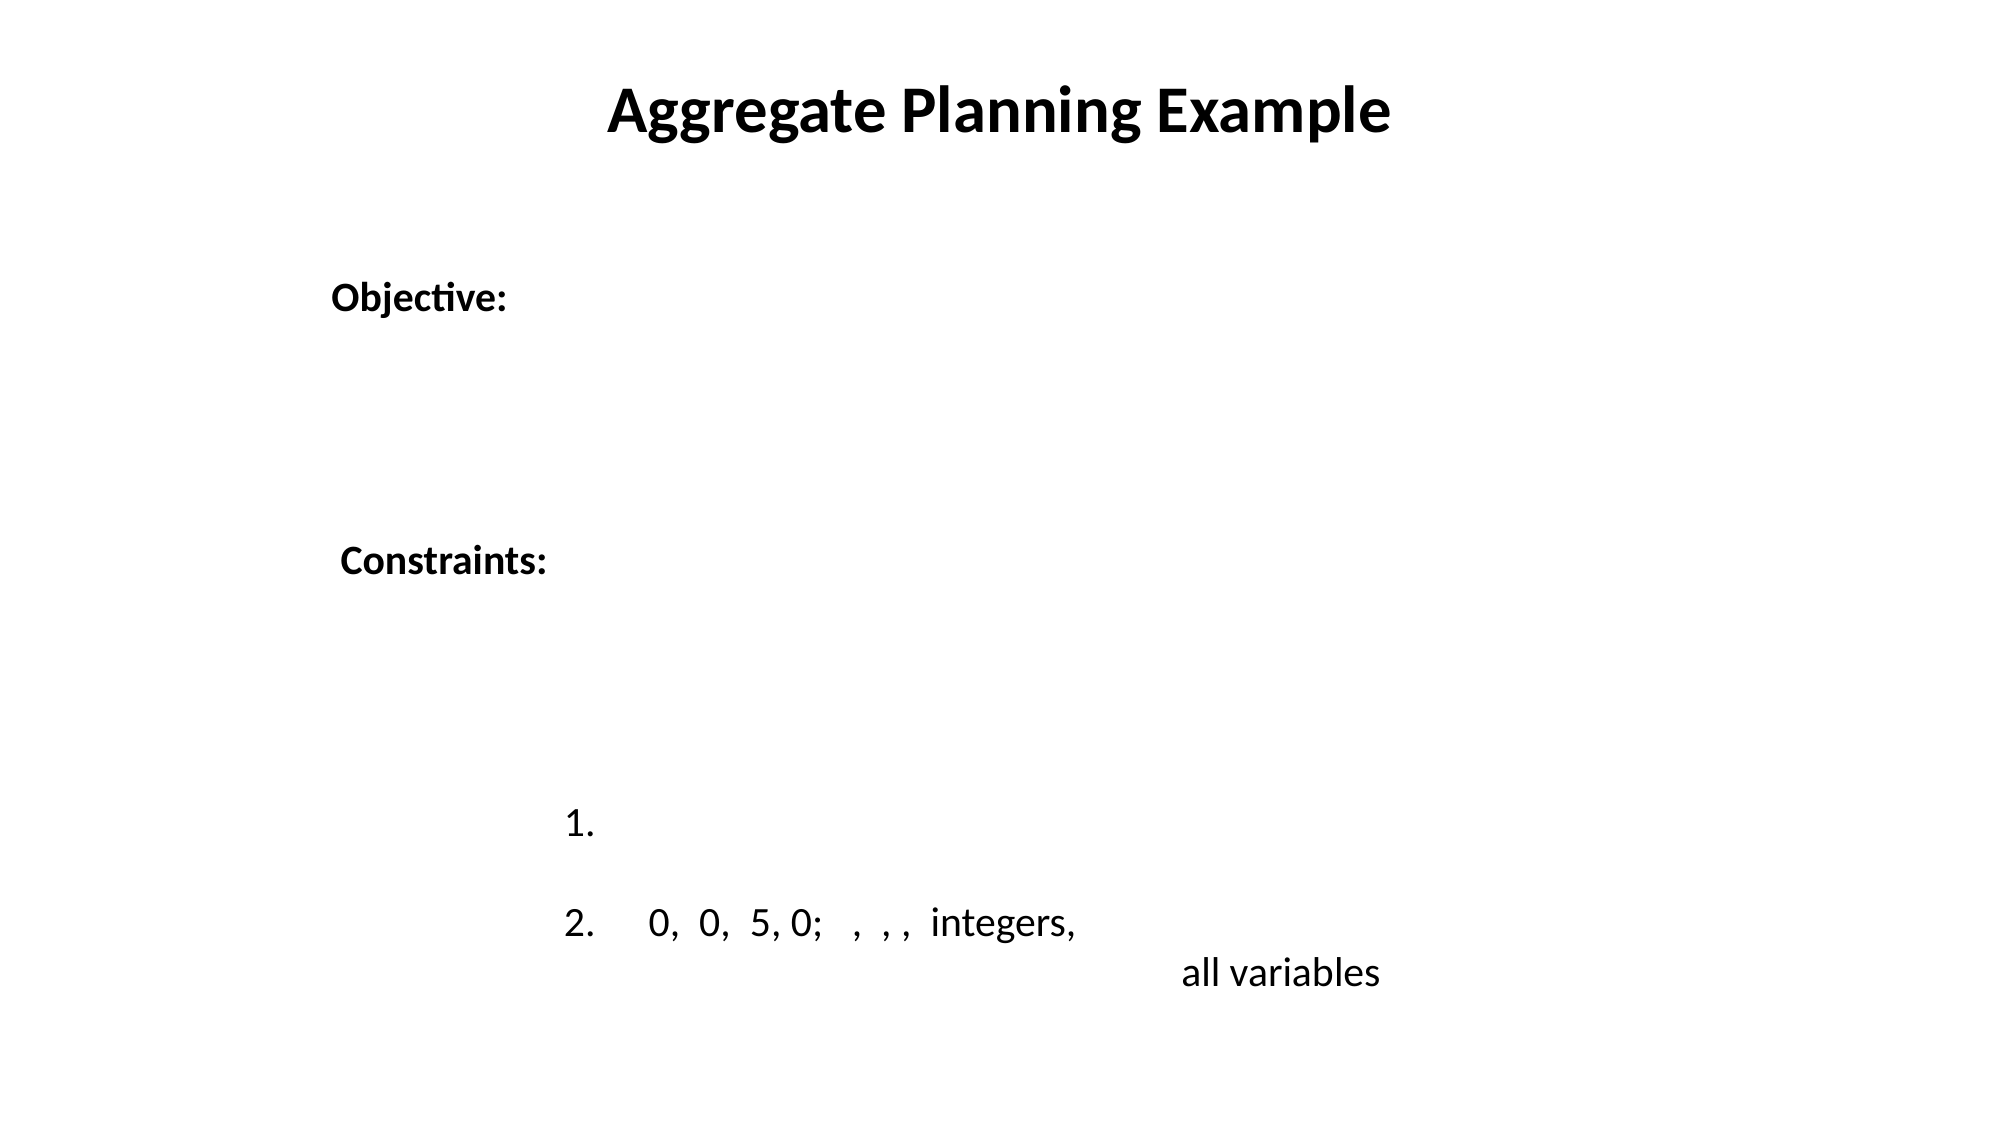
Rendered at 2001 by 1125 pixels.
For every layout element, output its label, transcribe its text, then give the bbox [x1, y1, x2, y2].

text_box Constraints: [325, 525, 563, 590]
title Aggregate Planning Example [324, 12, 1675, 200]
